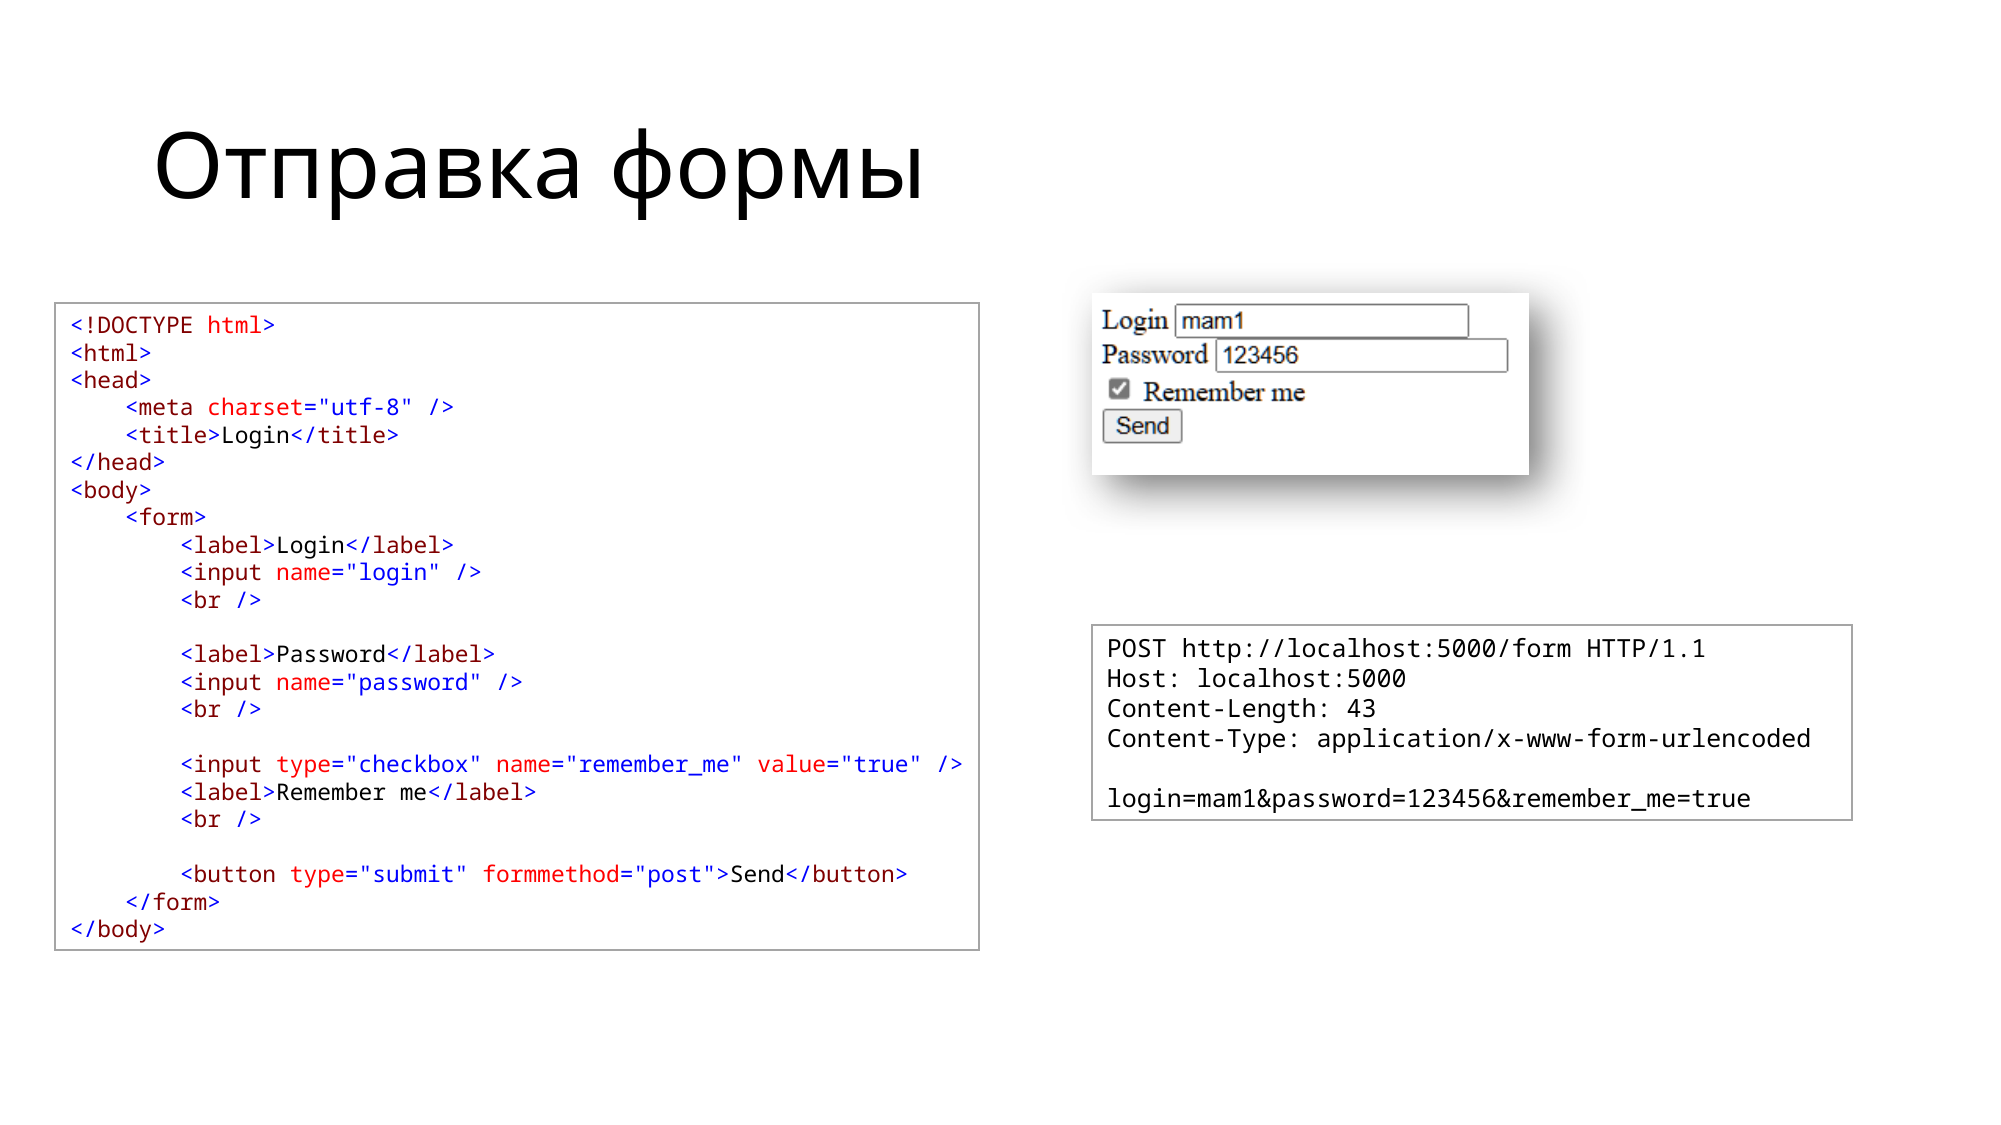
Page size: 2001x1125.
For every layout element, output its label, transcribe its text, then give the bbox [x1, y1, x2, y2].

picture [1092, 293, 1529, 475]
text_box POST http://localhost:5000/form HTTP/1.1 Host: localhost:5000 Content-Length: 43 Content-Type: application/x-www-form-urlencoded login=mam1&password=123456&remember_me=true [1091, 624, 1853, 821]
title Отправка формы [137, 59, 1863, 278]
text_box <!DOCTYPE html> <html> <head> <meta charset="utf-8" /> <title>Login</title> </head> <body> <form> <label>Login</label> <input name="login" /> <br /> <label>Password</label> <input name="password" /> <br /> <input type="checkbox" name="remember_me" value="true" /> <label>Remember me</label> <br /> <button type="submit" formmethod="post">Send</button> </form> </body> [54, 302, 980, 951]
